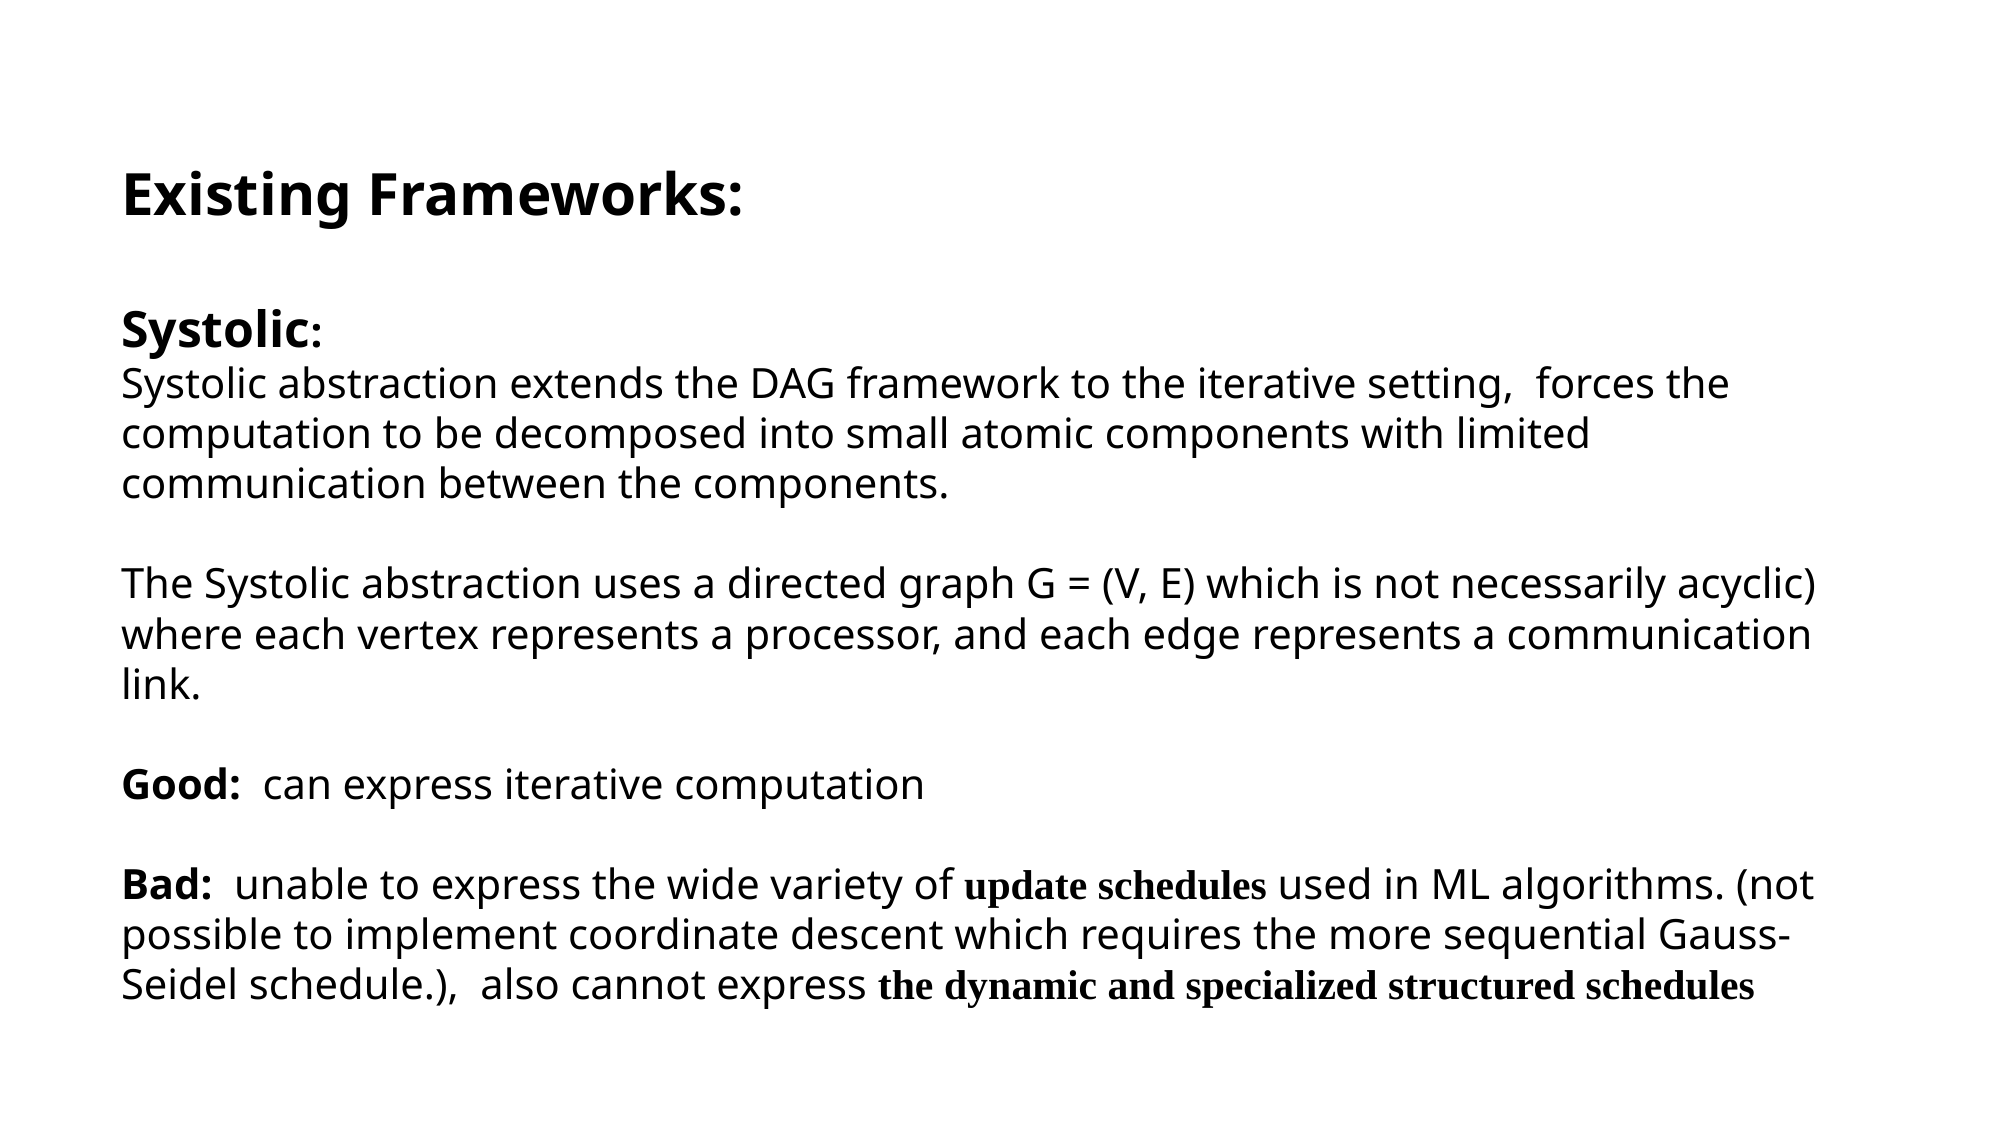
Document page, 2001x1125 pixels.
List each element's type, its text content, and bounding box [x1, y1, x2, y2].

text_box Existing Frameworks: Systolic: Systolic abstraction extends the DAG framework to the iterative setting, forces the computation to be decomposed into small atomic components with limited communication between the components. The Systolic abstraction uses a directed graph G = (V, E) which is not necessarily acyclic) where each vertex represents a processor, and each edge represents a communication link. Good: can express iterative computation Bad: unable to express the wide variety of update schedules used in ML algorithms. (not possible to implement coordinate descent which requires the more sequential Gauss-Seidel schedule.), also cannot express the dynamic and specialized structured schedules [106, 149, 1890, 1125]
